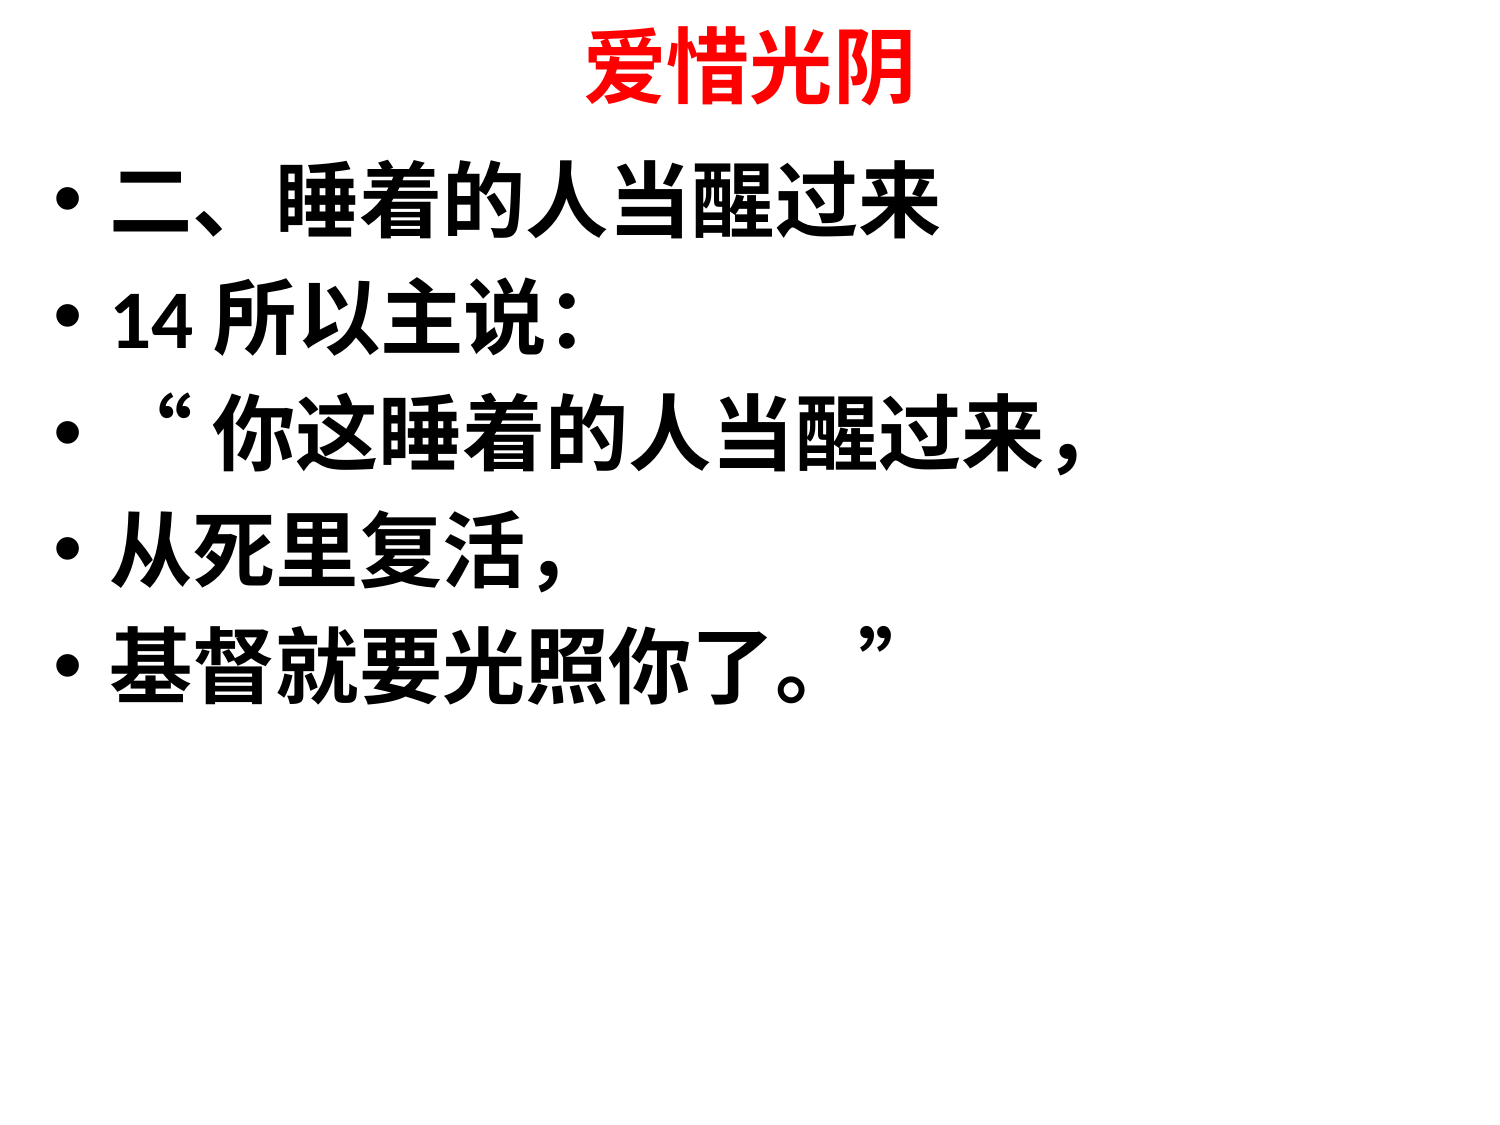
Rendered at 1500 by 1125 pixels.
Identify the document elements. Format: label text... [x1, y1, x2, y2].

title 爱惜光阴 [75, 6, 1425, 122]
list 二、睡着的人当醒过来 14所以主说： “你这睡着的人当醒过来， 从死里复活， 基督就要光照你了。” [38, 140, 1480, 1005]
